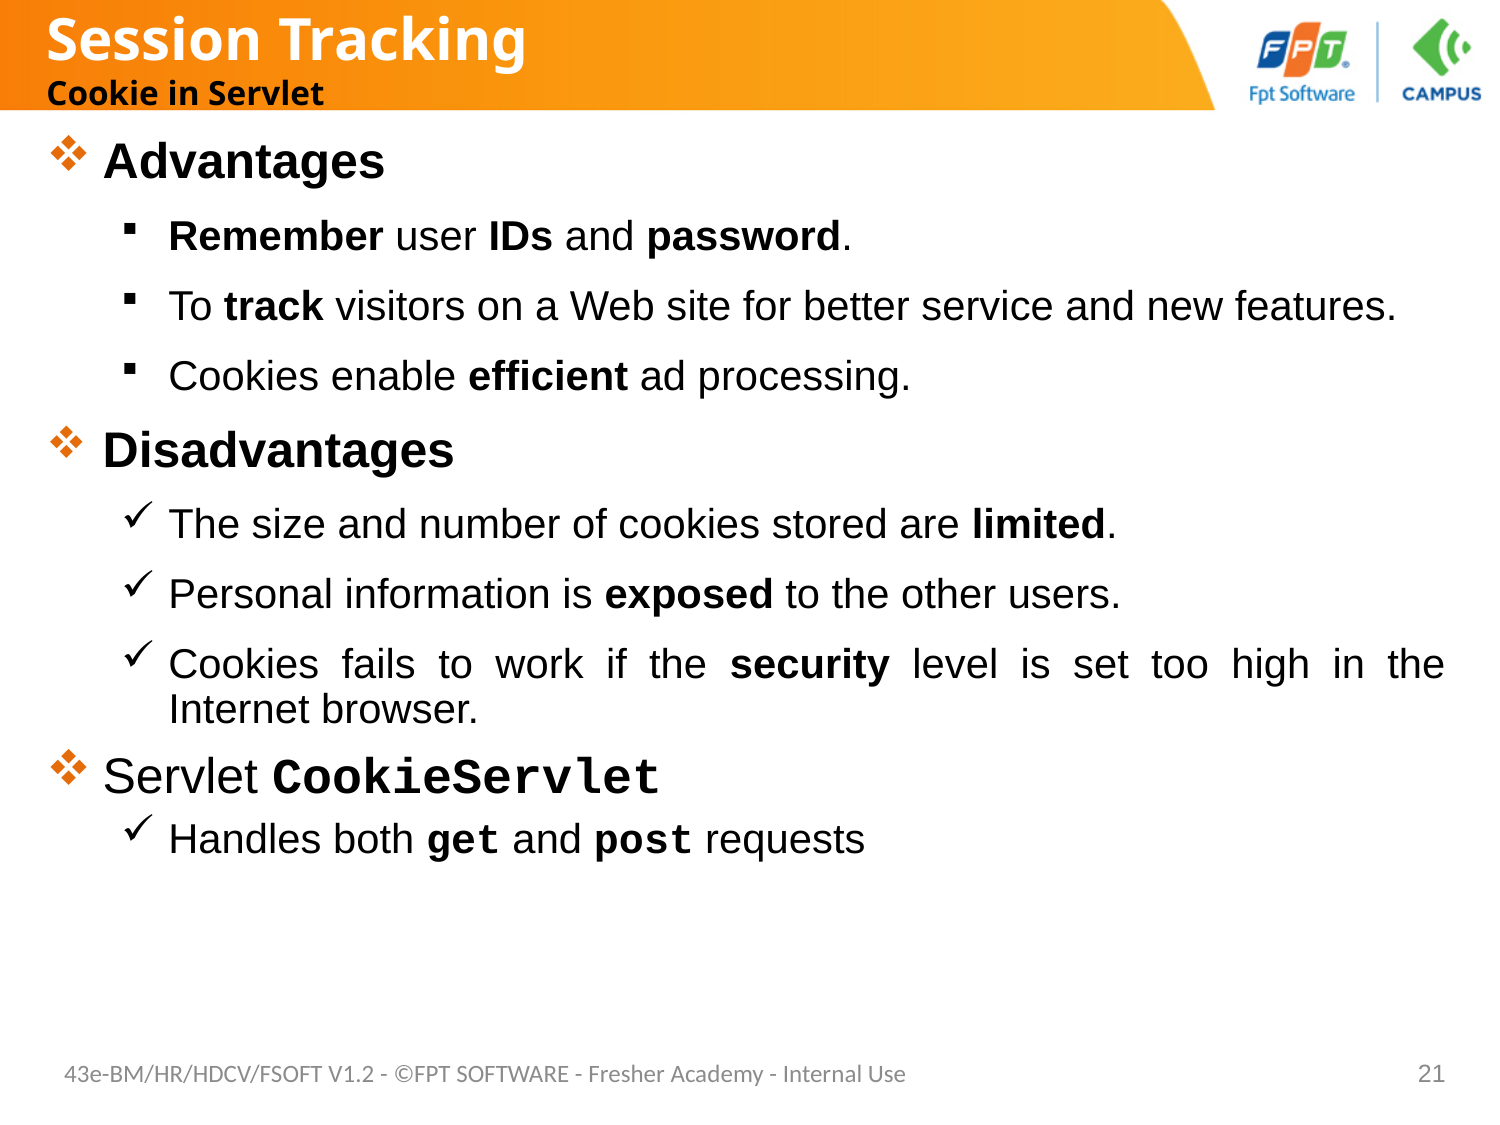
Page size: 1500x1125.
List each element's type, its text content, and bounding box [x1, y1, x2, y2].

list Advantages Remember user IDs and password. To track visitors on a Web site for better service and new features. Cookies enable efficient ad processing. Disadvantages The size and number of cookies stored are limited. Personal information is exposed to the other users. Cookies fails to work if the security level is set too high in the Internet browser. Servlet CookieServlet Handles both get and post requests [31, 127, 1461, 1020]
footer 43e-BM/HR/HDCV/FSOFT V1.2 - ©FPT SOFTWARE - Fresher Academy - Internal Use [31, 1042, 941, 1103]
title Session Tracking Cookie in Servlet [31, 3, 1461, 111]
picture [0, 0, 1500, 1125]
slide_number 21 [1074, 1042, 1461, 1103]
